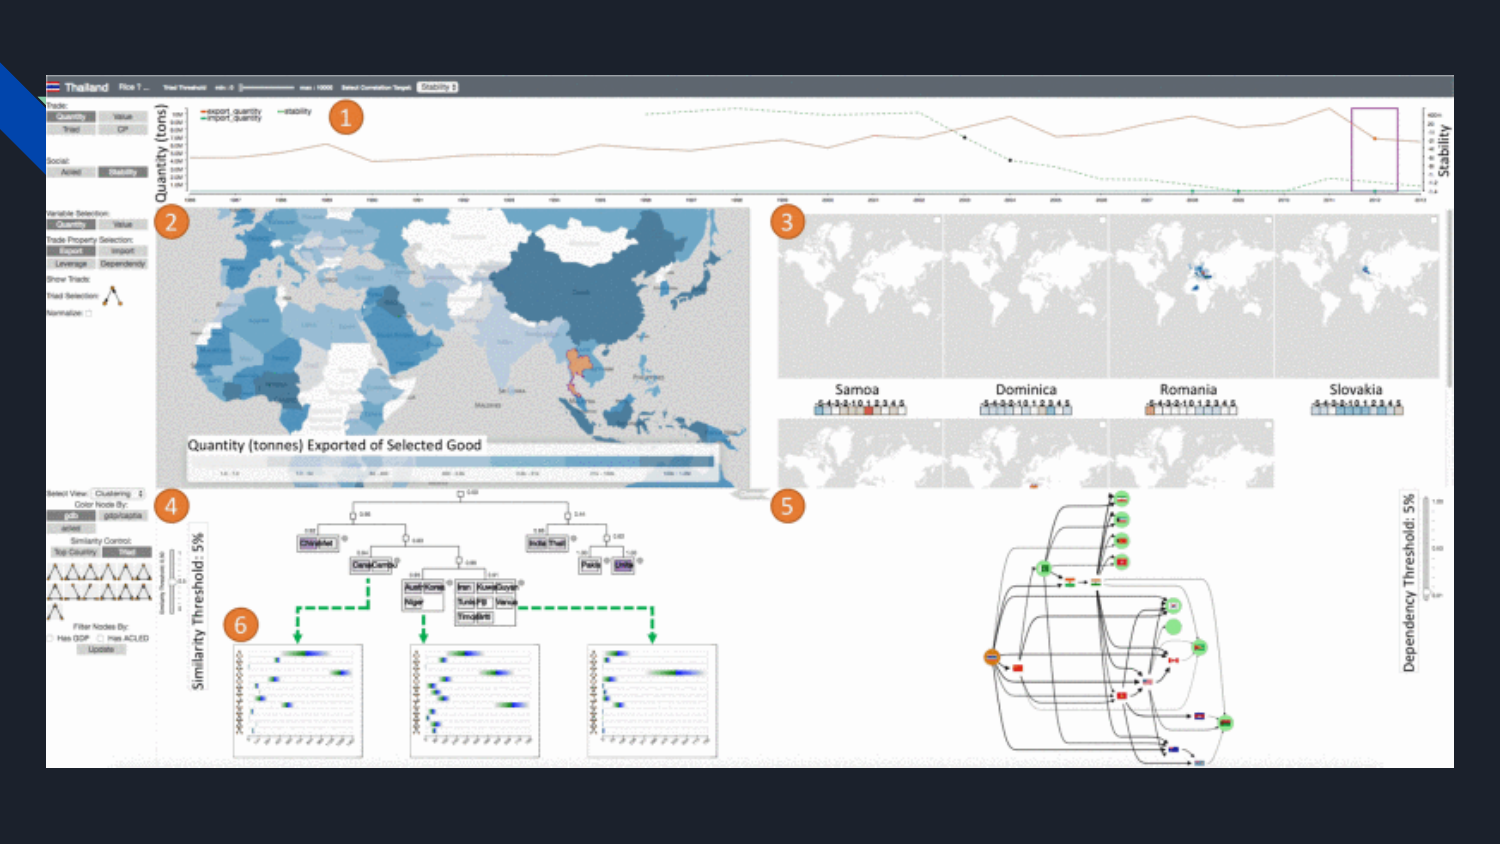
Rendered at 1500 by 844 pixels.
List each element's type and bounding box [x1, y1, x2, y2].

picture [45, 75, 1455, 768]
